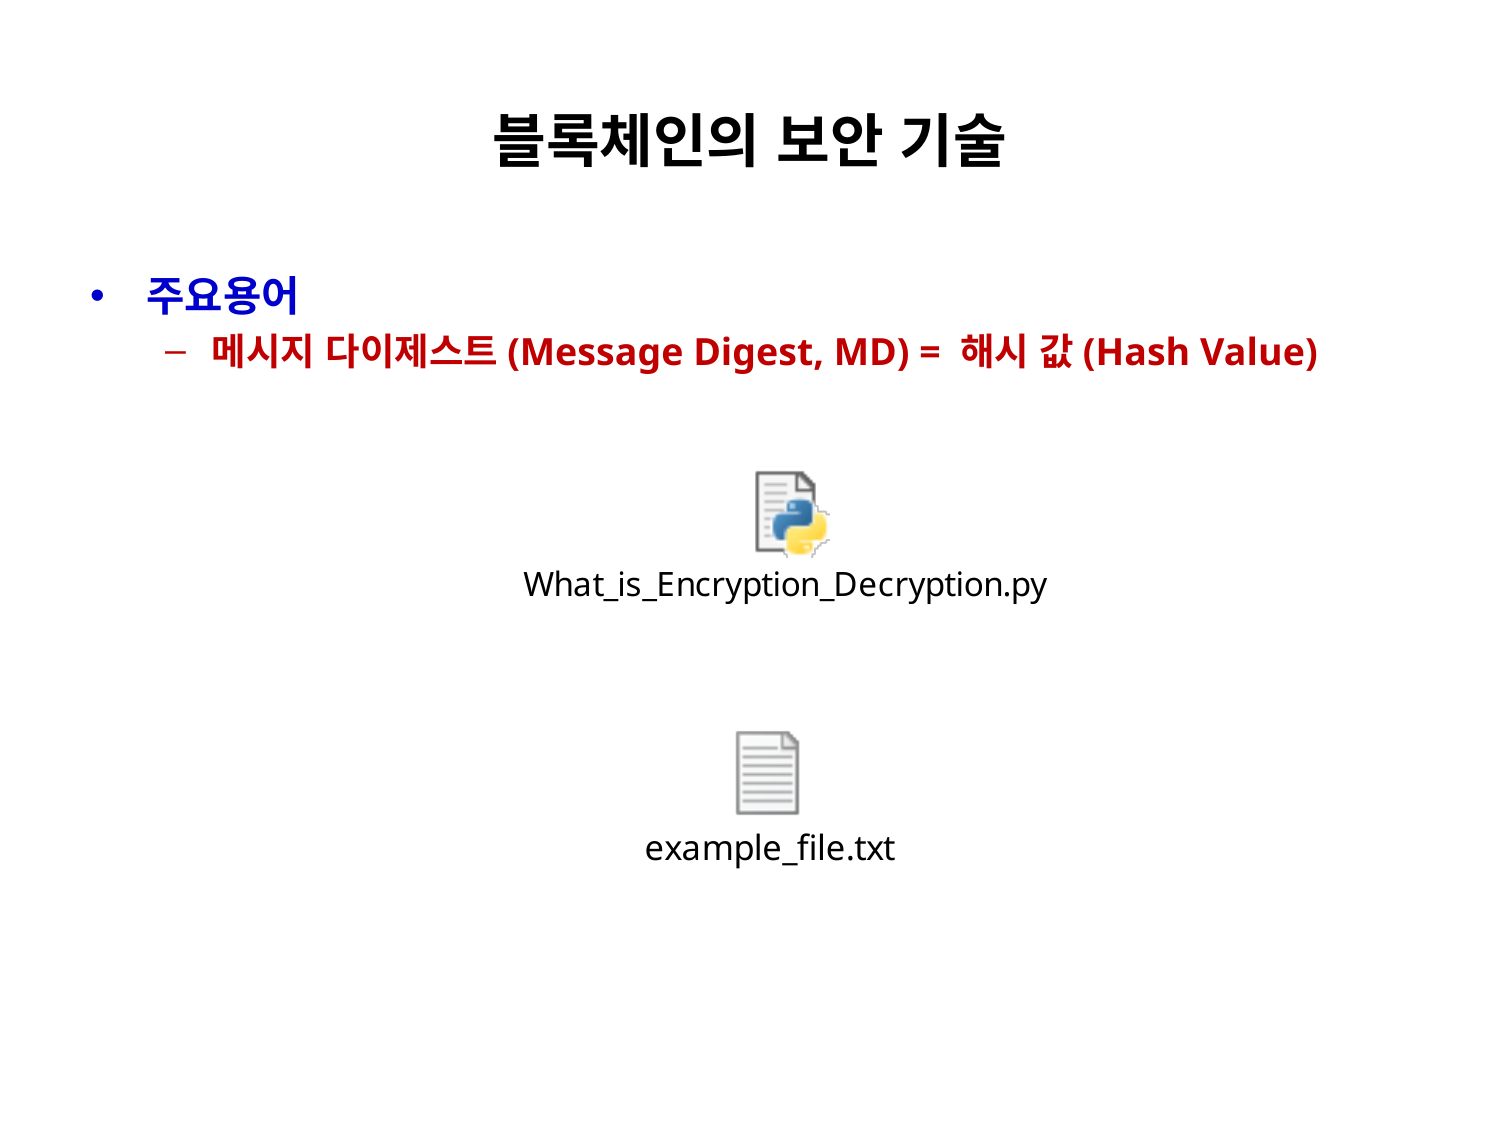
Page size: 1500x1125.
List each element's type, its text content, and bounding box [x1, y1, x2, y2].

title 블록체인의 보안 기술 [75, 45, 1425, 233]
list 주요용어 메시지 다이제스트(Message Digest, MD) = 해시 값(Hash Value) [75, 262, 1425, 1005]
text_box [466, 467, 1102, 617]
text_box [619, 727, 920, 882]
